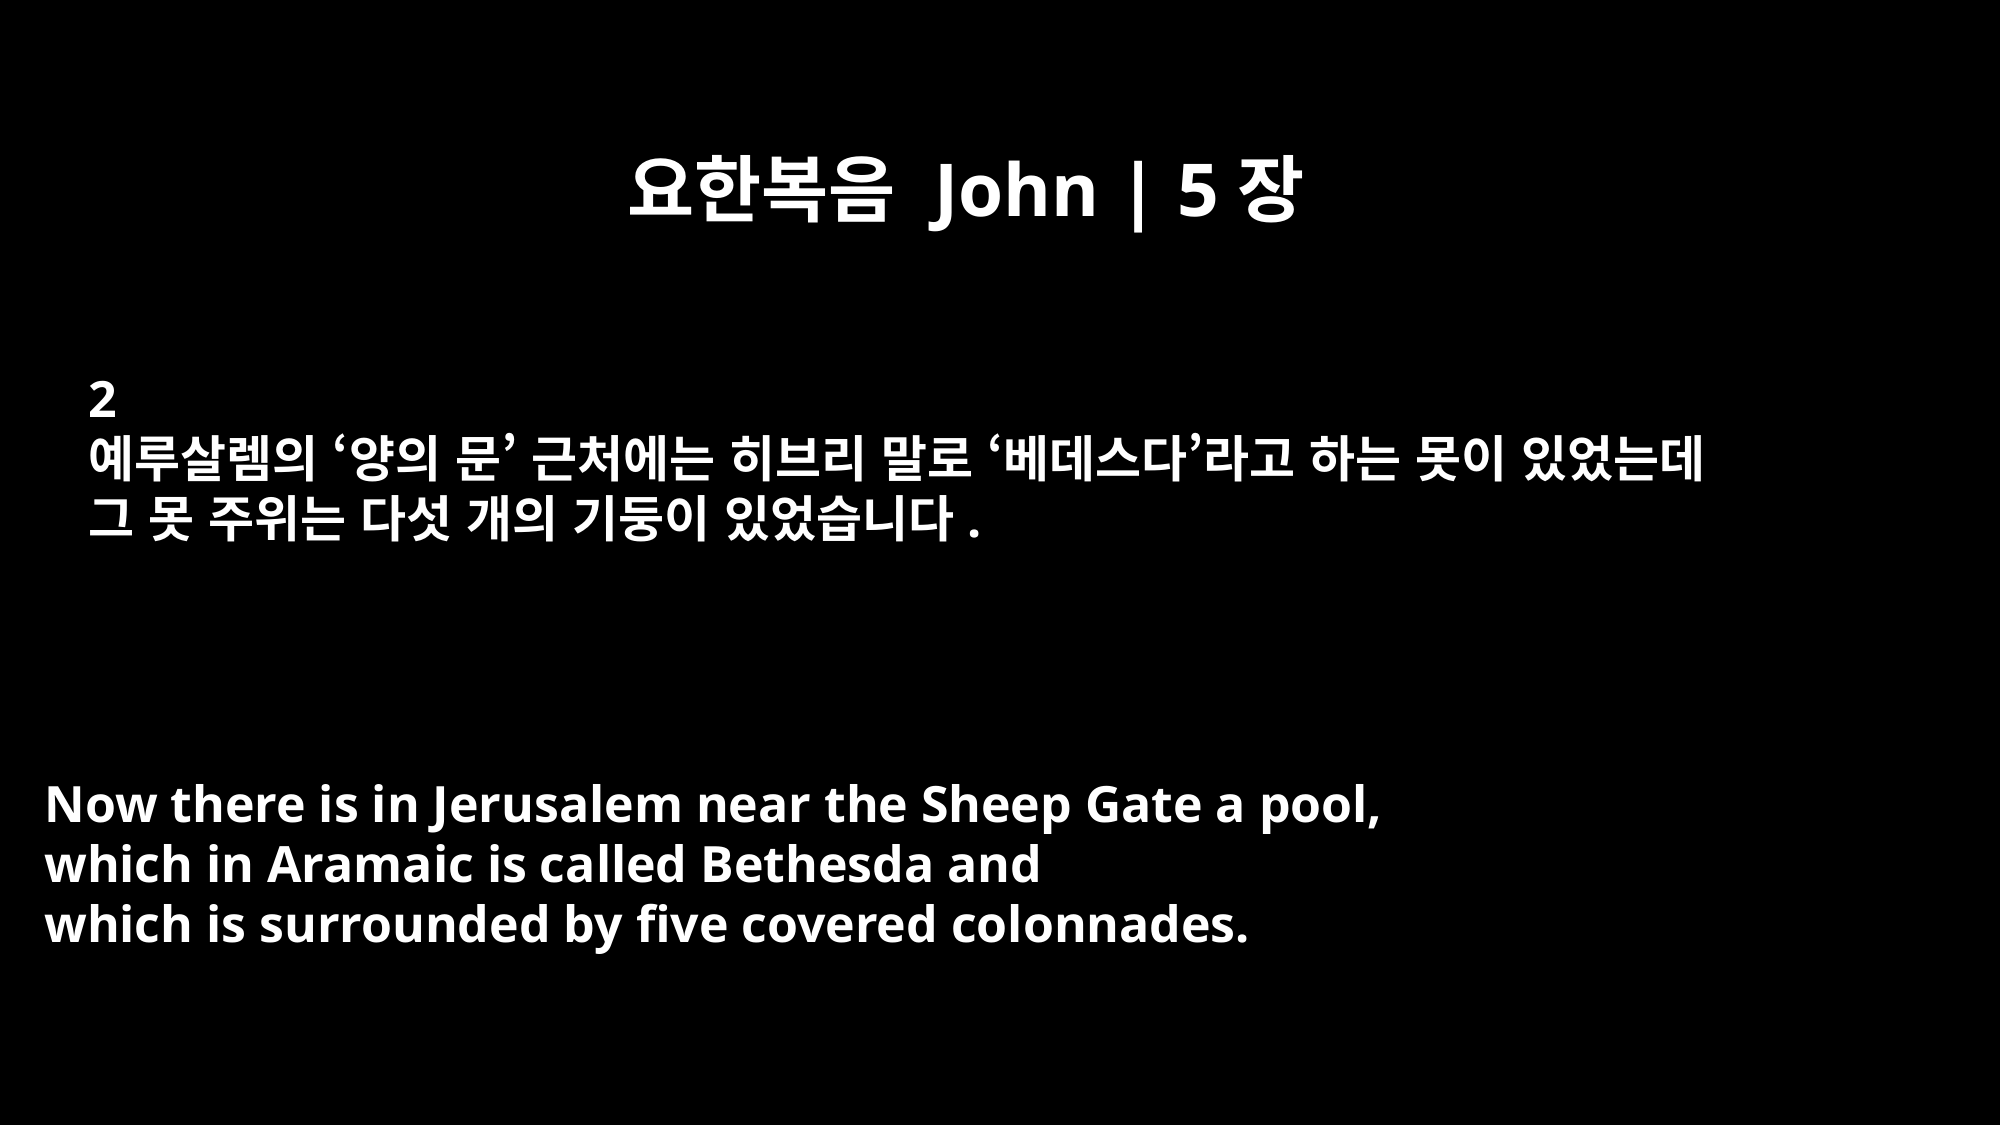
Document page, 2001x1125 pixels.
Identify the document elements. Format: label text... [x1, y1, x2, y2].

text_box 2 예루살렘의 ‘양의 문’ 근처에는 히브리 말로 ‘베데스다’라고 하는 못이 있었는데 그 못 주위는 다섯 개의 기둥이 있었습니다. [74, 359, 1721, 555]
text_box Now there is in Jerusalem near the Sheep Gate a pool, which in Aramaic is called Bethesda and which is surrounded by five covered colonnades. [29, 764, 1398, 960]
text_box 요한복음 John | 5장 [612, 136, 1320, 239]
